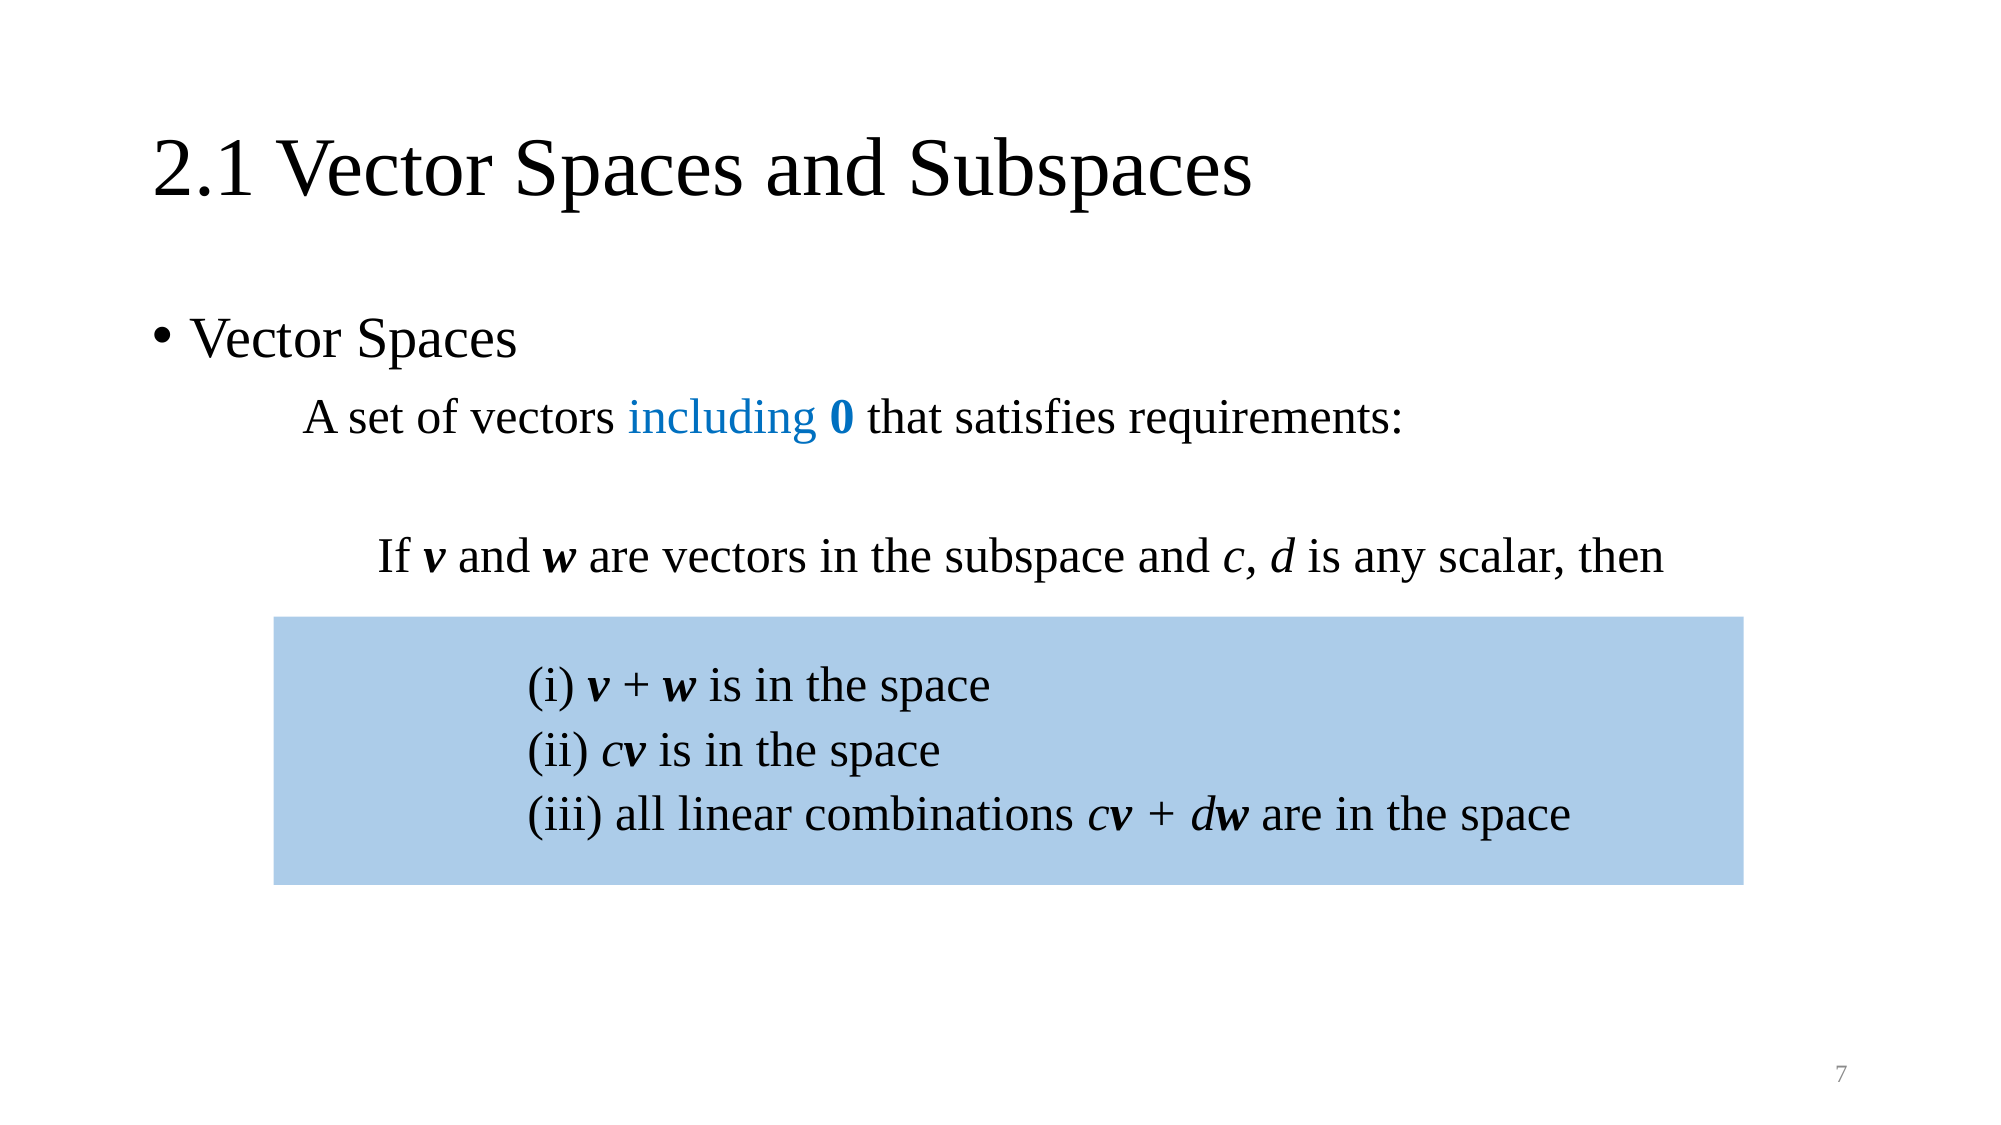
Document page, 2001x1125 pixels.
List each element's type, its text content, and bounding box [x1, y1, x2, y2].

text_box Vector Spaces A set of vectors including 0 that satisfies requirements: If v and w are vectors in the subspace and c, d is any scalar, then (i) v + w is in the space (ii) cv is in the space (iii) all linear combinations cv + dw are in the space [137, 299, 1863, 1043]
slide_number 7 [1412, 1042, 1863, 1103]
title 2.1 Vector Spaces and Subspaces [137, 59, 1863, 278]
